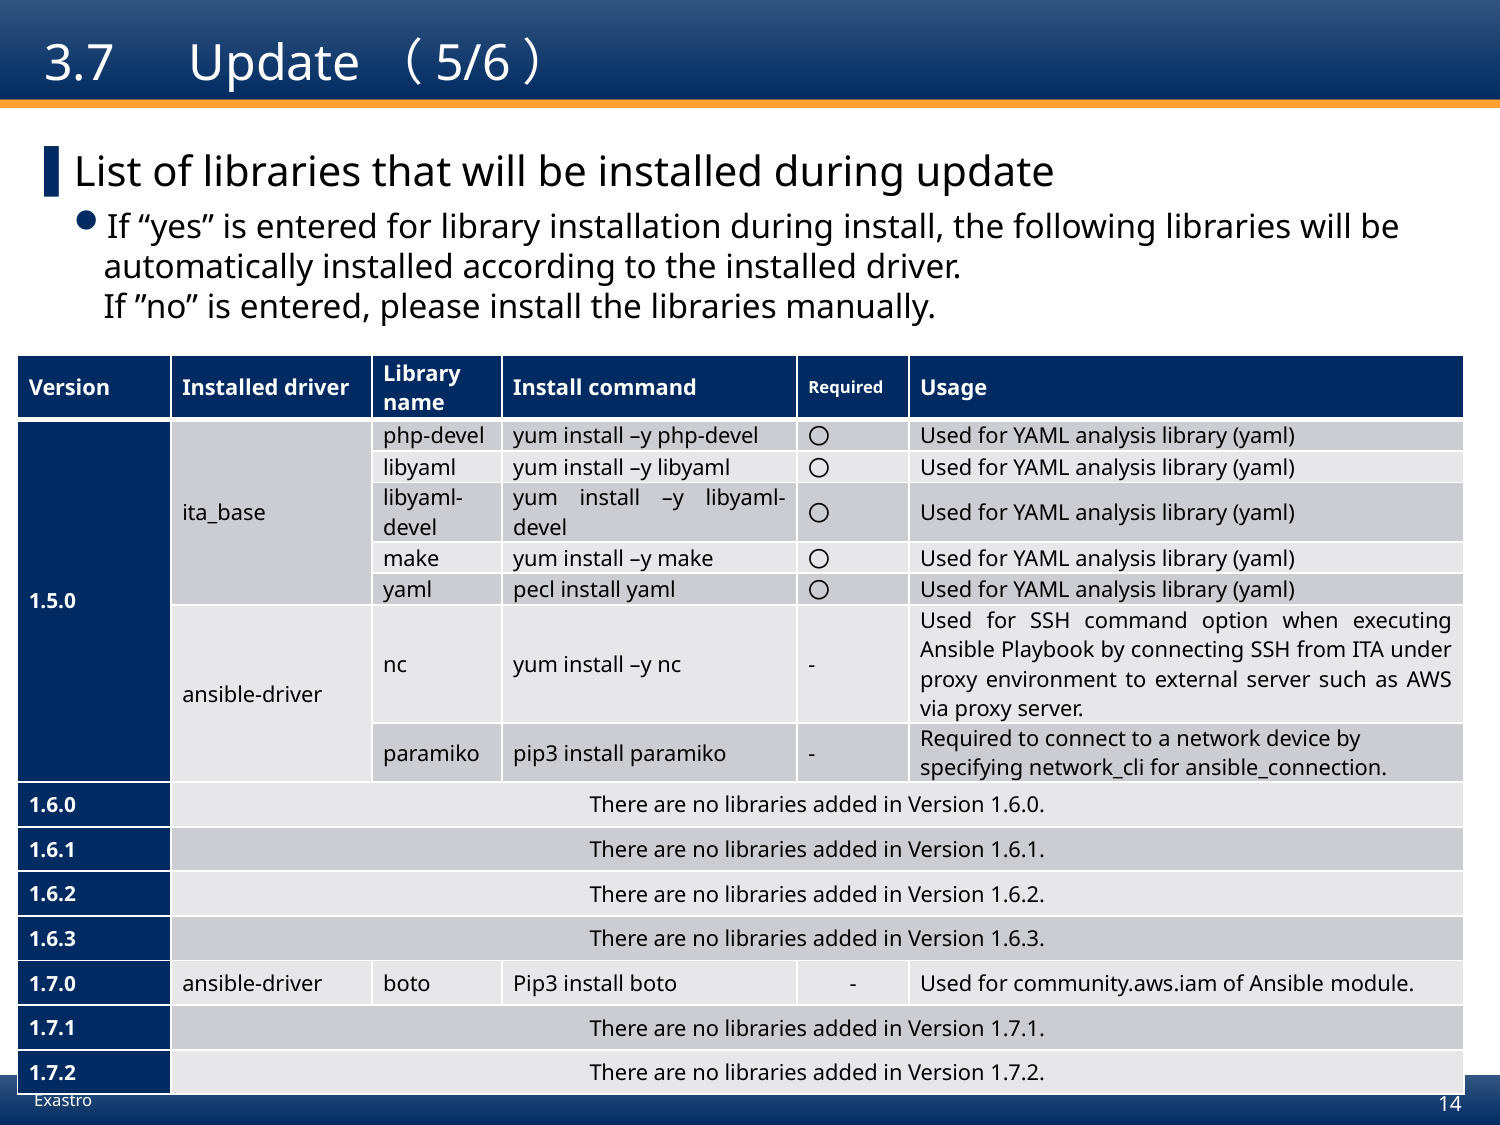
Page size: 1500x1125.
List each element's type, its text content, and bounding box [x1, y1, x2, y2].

table_cell There are no libraries added in Version 1.6.0. [172, 783, 1463, 826]
table_cell libyaml [373, 452, 501, 482]
table_cell Used for YAML analysis library (yaml) [910, 543, 1463, 572]
table_cell yum install –y php-devel [503, 422, 796, 450]
table_cell yum install –y libyaml-devel [503, 483, 796, 541]
table_cell yaml [373, 574, 501, 604]
table_cell 〇 [798, 452, 908, 482]
table_cell nc [373, 606, 501, 722]
table_cell pecl install yaml [503, 574, 796, 604]
table_cell There are no libraries added in Version 1.7.2. [172, 1051, 1463, 1093]
table_cell There are no libraries added in Version 1.6.1. [172, 828, 1463, 870]
table_cell paramiko [373, 724, 501, 781]
table_cell 1.6.1 [18, 828, 170, 870]
table_header Installed driver [172, 356, 371, 417]
table_cell yum install –y nc [503, 606, 796, 722]
table_cell Used for YAML analysis library (yaml) [910, 574, 1463, 604]
table_cell There are no libraries added in Version 1.7.1. [172, 1006, 1463, 1049]
table_header Install command [503, 356, 796, 417]
table_cell 〇 [798, 483, 908, 541]
table_header Library name [373, 356, 501, 417]
table_cell - [798, 606, 908, 722]
table_cell Pip3 install boto [503, 961, 796, 1004]
table_cell php-devel [373, 422, 501, 450]
table_cell Used for YAML analysis library (yaml) [910, 422, 1463, 450]
table_cell yum install –y make [503, 543, 796, 572]
table_cell 〇 [798, 574, 908, 604]
table_cell Used for YAML analysis library (yaml) [910, 452, 1463, 482]
table_cell 1.6.2 [18, 872, 170, 915]
table_cell Used for community.aws.iam of Ansible module. [910, 961, 1463, 1004]
table_cell 〇 [798, 543, 908, 572]
table_header Required [798, 356, 908, 417]
table_header Usage [910, 356, 1463, 417]
table_cell 1.7.0 [18, 961, 170, 1004]
table_header Version [18, 356, 170, 417]
table_cell Used for SSH command option when executing Ansible Playbook by connecting SSH from ITA under proxy environment to external server such as AWS via proxy server. [910, 606, 1463, 722]
table_cell 〇 [798, 422, 908, 450]
picture [0, 0, 1500, 1125]
table_cell Required to connect to a network device by specifying network_cli for ansible_connection. [910, 724, 1463, 781]
table_cell ita_base [172, 422, 371, 604]
table_cell 1.7.1 [18, 1006, 170, 1049]
table_cell Used for YAML analysis library (yaml) [910, 483, 1463, 541]
table_cell 1.7.2 [18, 1051, 170, 1093]
list List of libraries that will be installed during update If “yes” is entered for library installation during install, the following libraries will be automatically installed according to the installed driver. If ”no” is entered, please install the libraries manually. [29, 137, 1500, 1059]
table_cell pip3 install paramiko [503, 724, 796, 781]
table_cell ansible-driver [172, 606, 371, 781]
table_cell - [798, 961, 908, 1004]
title 3.7 Update（5/6） [29, 18, 1471, 96]
table_cell yum install –y libyaml [503, 452, 796, 482]
table_cell There are no libraries added in Version 1.6.2. [172, 872, 1463, 915]
table_cell 1.6.3 [18, 917, 170, 960]
table_cell 1.5.0 [18, 422, 170, 781]
table_cell ansible-driver [172, 961, 371, 1004]
table_cell 1.6.0 [18, 783, 170, 826]
table_cell There are no libraries added in Version 1.6.3. [172, 917, 1463, 960]
table_cell - [798, 724, 908, 781]
table_cell libyaml-devel [373, 483, 501, 541]
table_cell make [373, 543, 501, 572]
table_cell boto [373, 961, 501, 1004]
